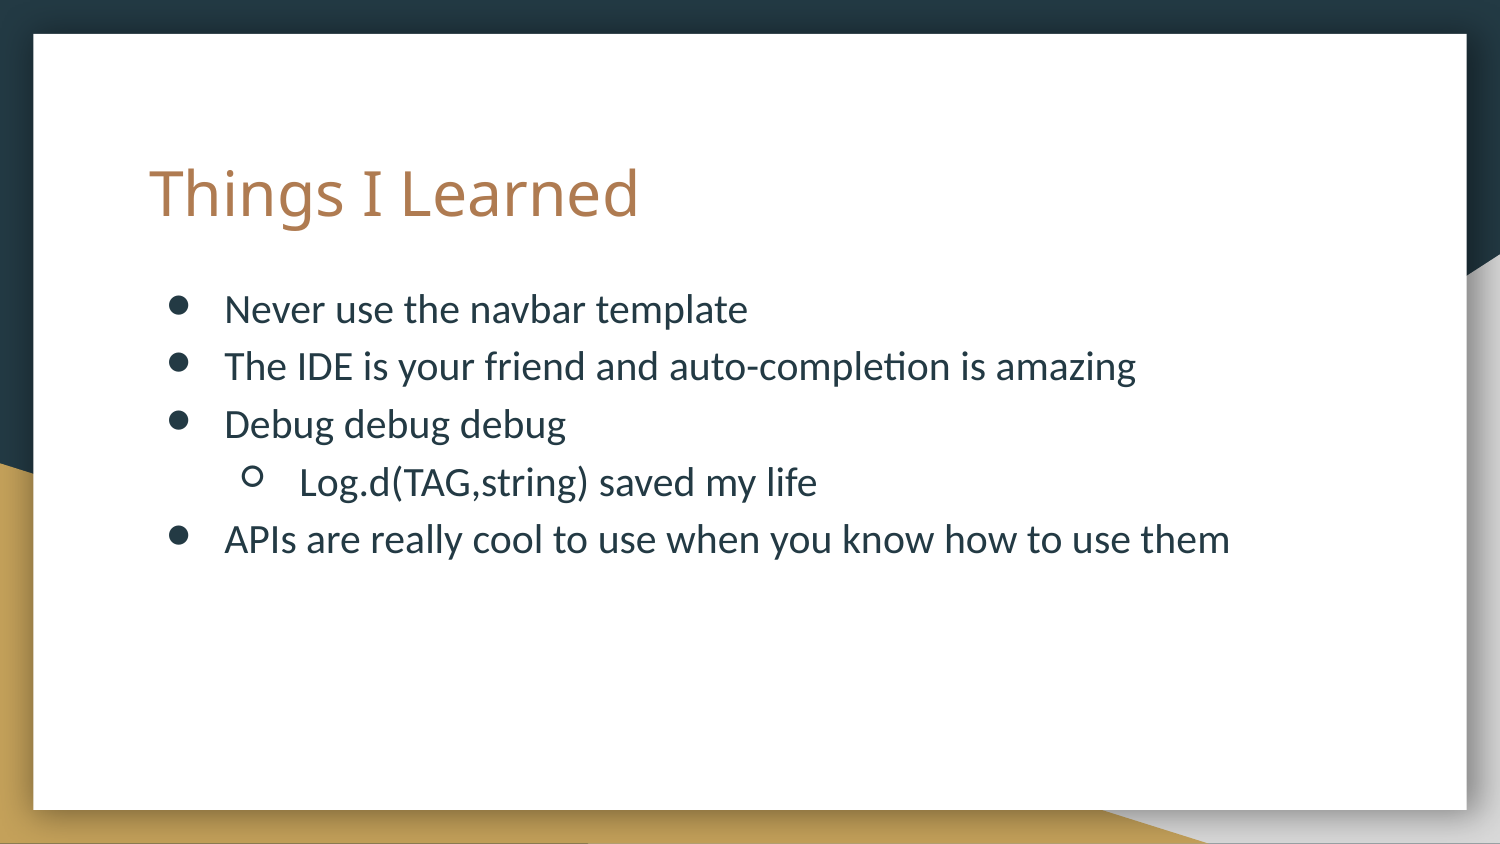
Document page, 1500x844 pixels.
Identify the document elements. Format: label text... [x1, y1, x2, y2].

list Never use the navbar template The IDE is your friend and auto-completion is amazing Debug debug debug Log.d(TAG,string) saved my life APIs are really cool to use when you know how to use them [134, 259, 1366, 739]
title Things I Learned [134, 138, 1366, 259]
